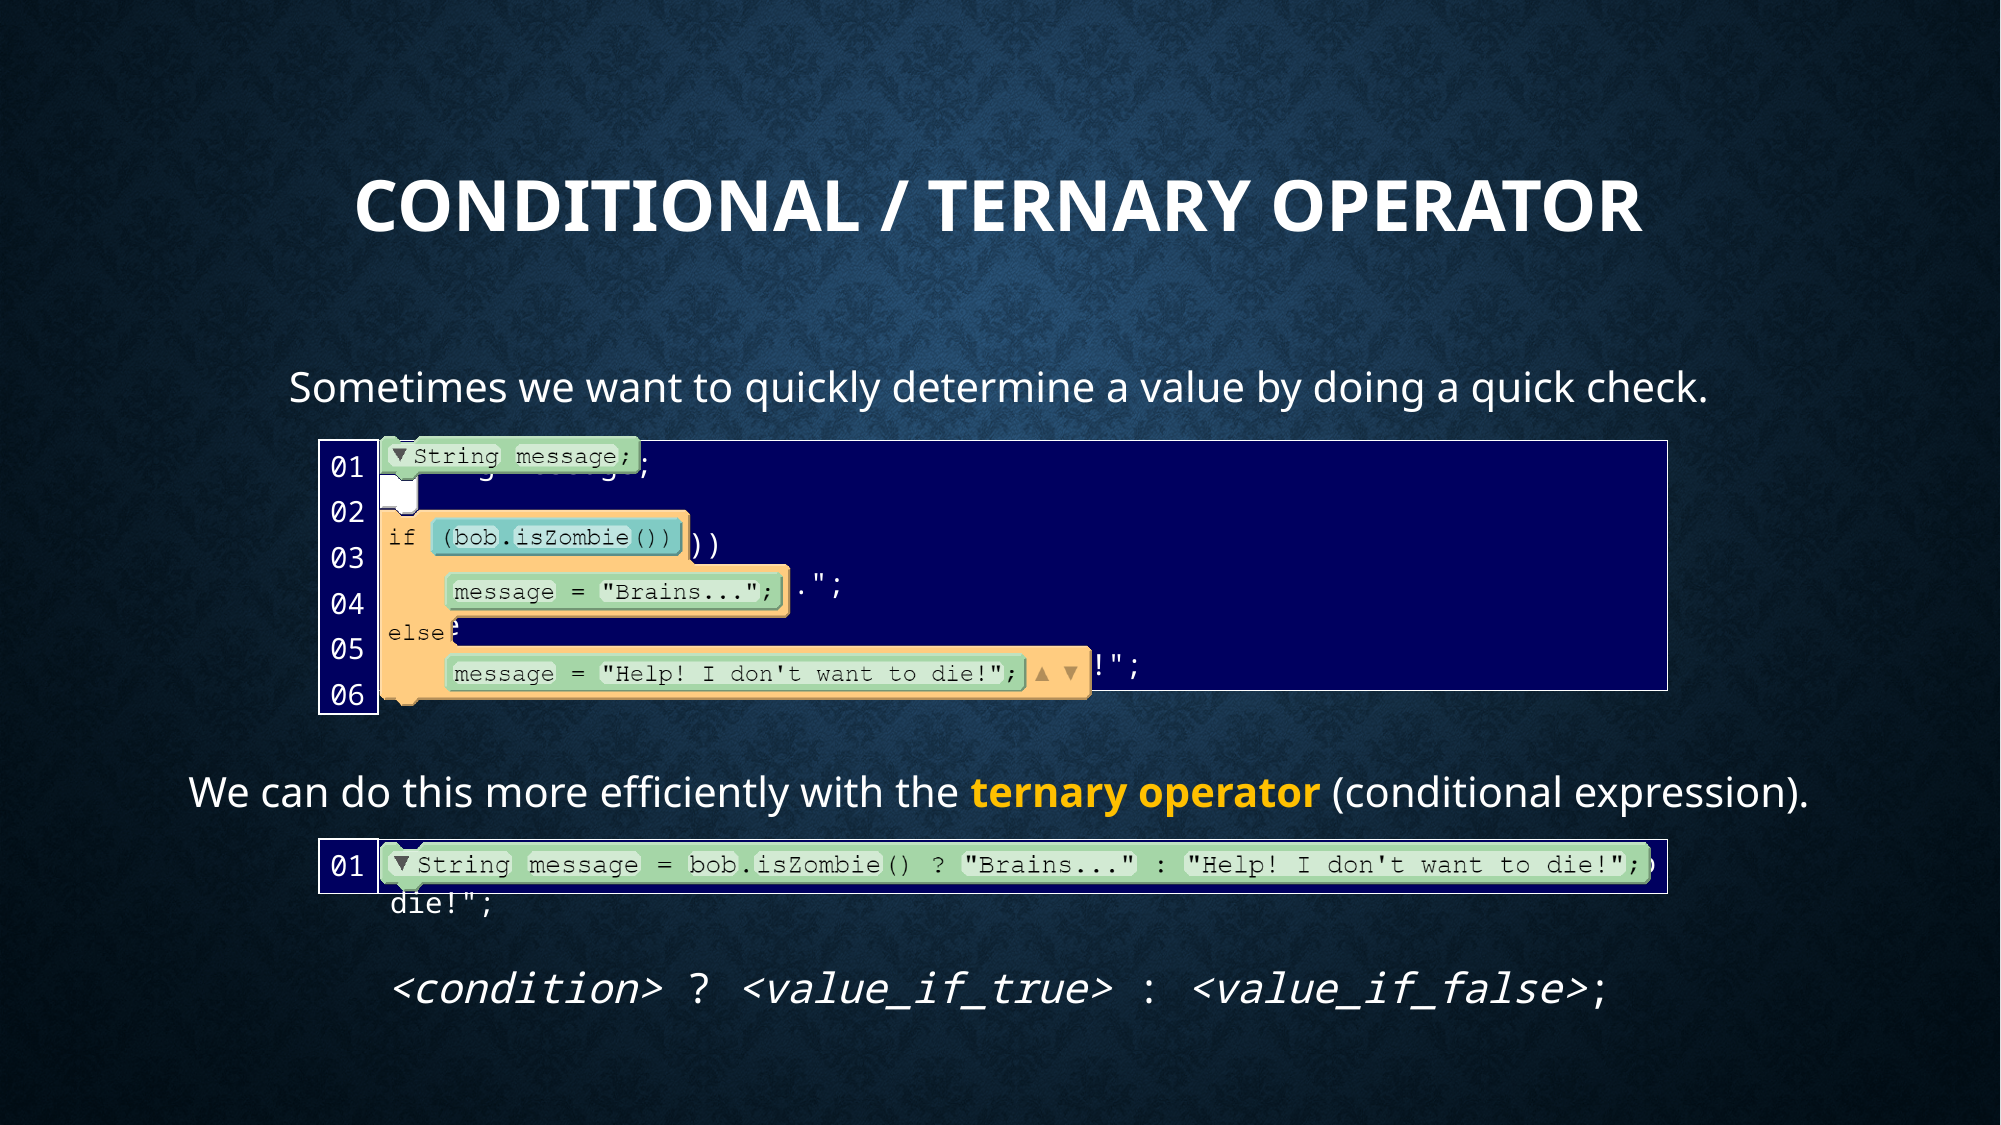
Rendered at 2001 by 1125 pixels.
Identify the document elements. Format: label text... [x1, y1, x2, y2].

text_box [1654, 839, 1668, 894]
table_header 01 02 03 04 05 06 [320, 441, 372, 713]
picture [377, 838, 1654, 895]
text_box String message; if (bob.isZombie()) message = "Brains..."; else message = "Help! I don't want to die!"; [1101, 440, 1668, 691]
title Conditional / Ternary Operator [149, 99, 1849, 318]
picture [377, 431, 1096, 707]
list Sometimes we want to quickly determine a value by doing a quick check. We can do this more efficiently with the ternary operator (conditional expression). <condition> ? <value_if_true> : <value_if_false>; [149, 343, 1849, 1082]
table_header 01 [320, 840, 375, 893]
